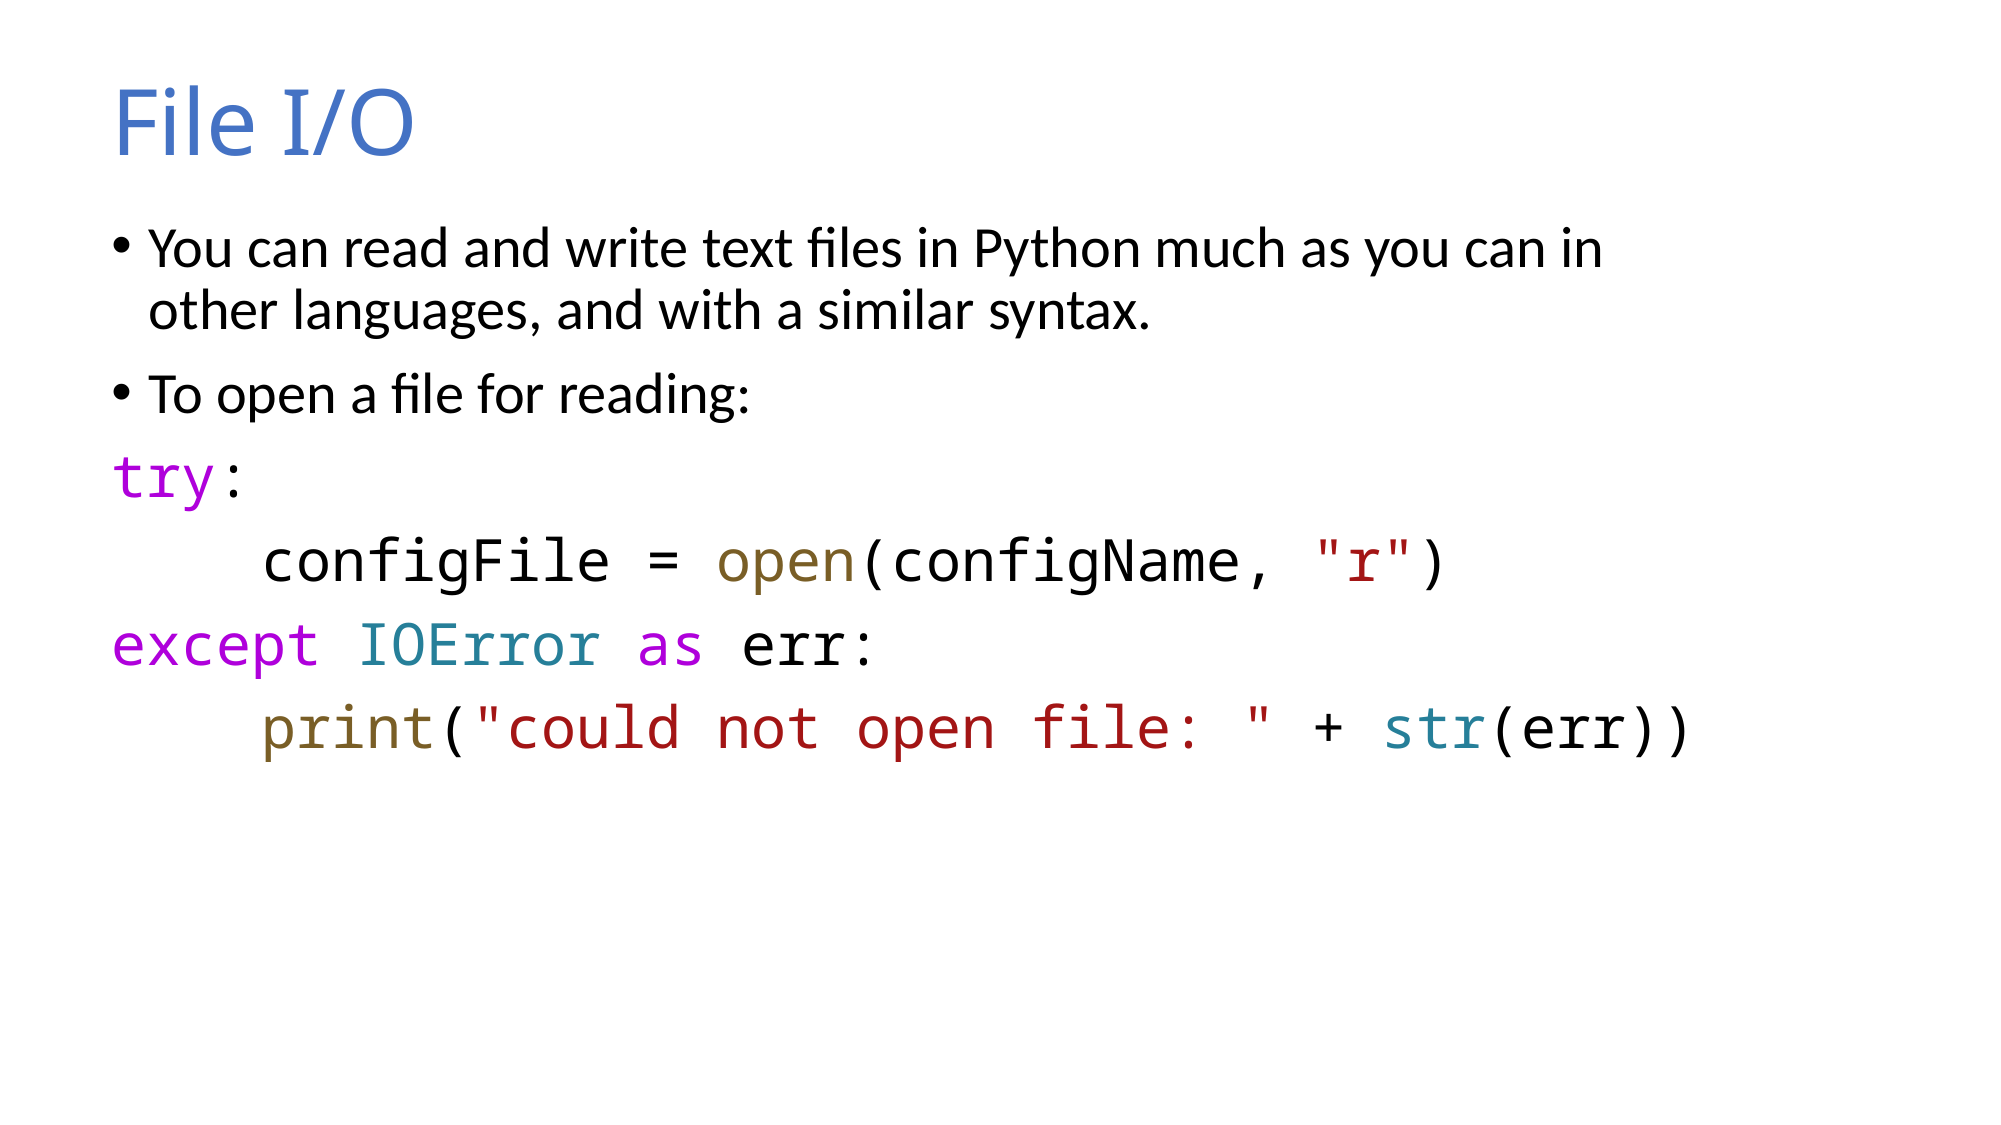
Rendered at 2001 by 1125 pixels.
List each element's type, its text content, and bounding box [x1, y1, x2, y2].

list You can read and write text files in Python much as you can in other languages, and with a similar syntax. To open a file for reading: try: configFile = open(configName, "r") except IOError as err: print("could not open file: " + str(err)) [96, 209, 1732, 982]
title File I/O [96, 64, 1822, 183]
